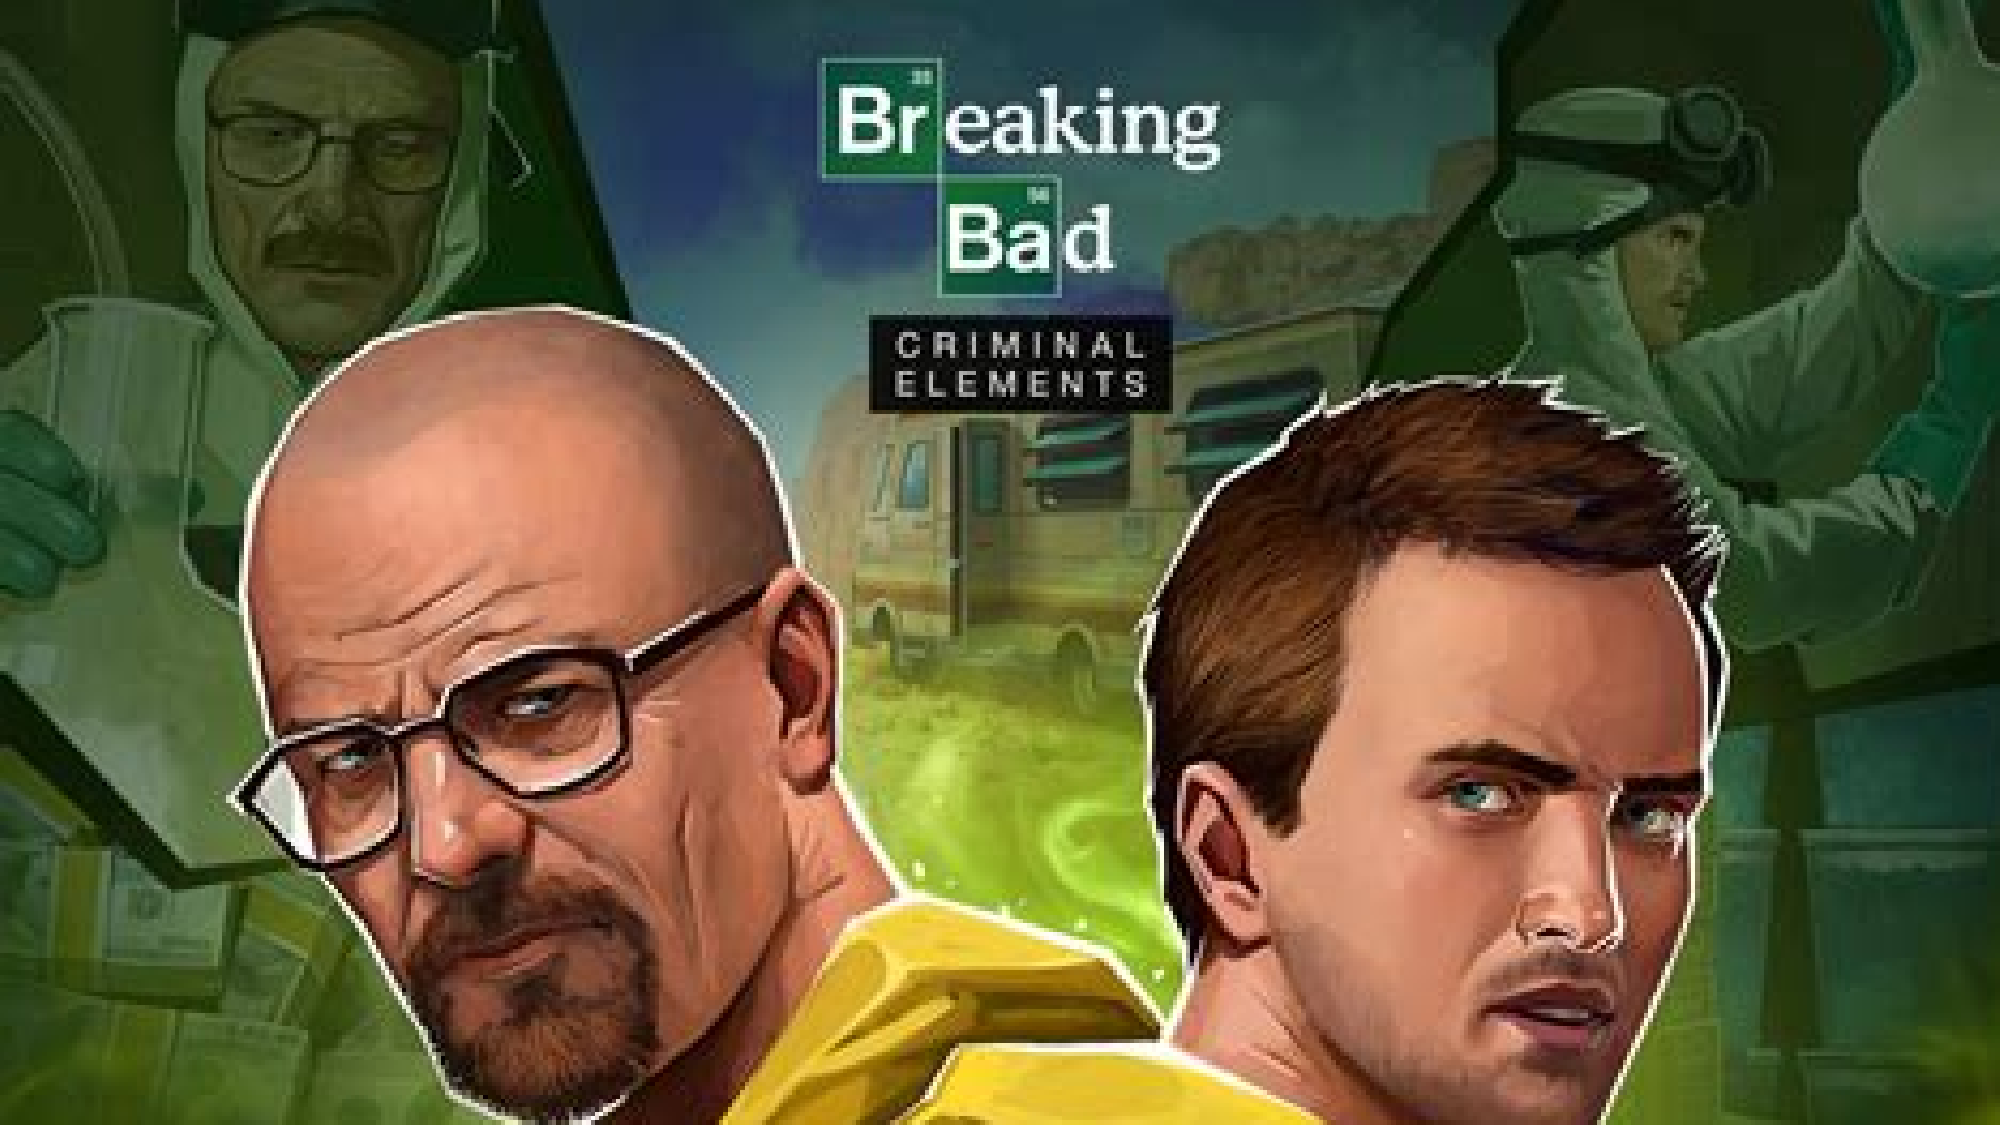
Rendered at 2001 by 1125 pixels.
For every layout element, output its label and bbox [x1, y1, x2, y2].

list [0, 0, 2000, 1125]
